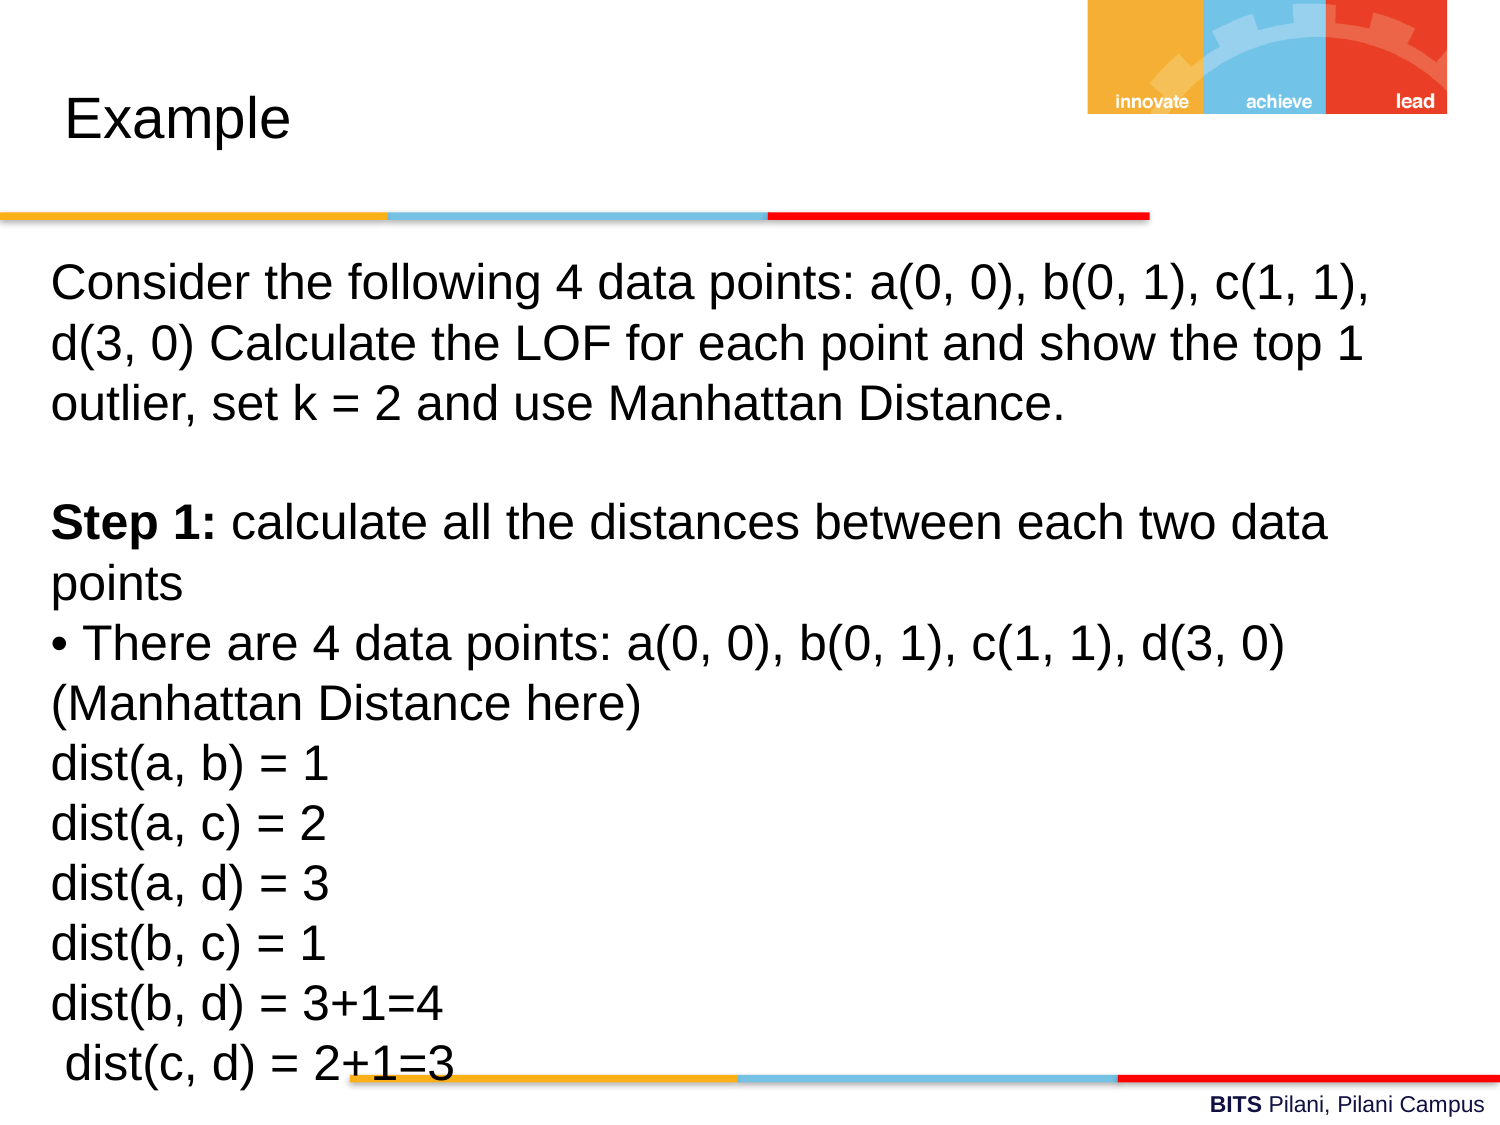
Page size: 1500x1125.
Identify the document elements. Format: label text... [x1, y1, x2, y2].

text_box Example [64, 45, 1069, 185]
text_box Consider the following 4 data points: a(0, 0), b(0, 1), c(1, 1), d(3, 0) Calculate the LOF for each point and show the top 1 outlier, set k = 2 and use Manhattan Distance. Step 1: calculate all the distances between each two data points • There are 4 data points: a(0, 0), b(0, 1), c(1, 1), d(3, 0) (Manhattan Distance here) dist(a, b) = 1 dist(a, c) = 2 dist(a, d) = 3 dist(b, c) = 1 dist(b, d) = 3+1=4 dist(c, d) = 2+1=3 [50, 249, 1401, 1125]
picture [1087, 0, 1448, 114]
